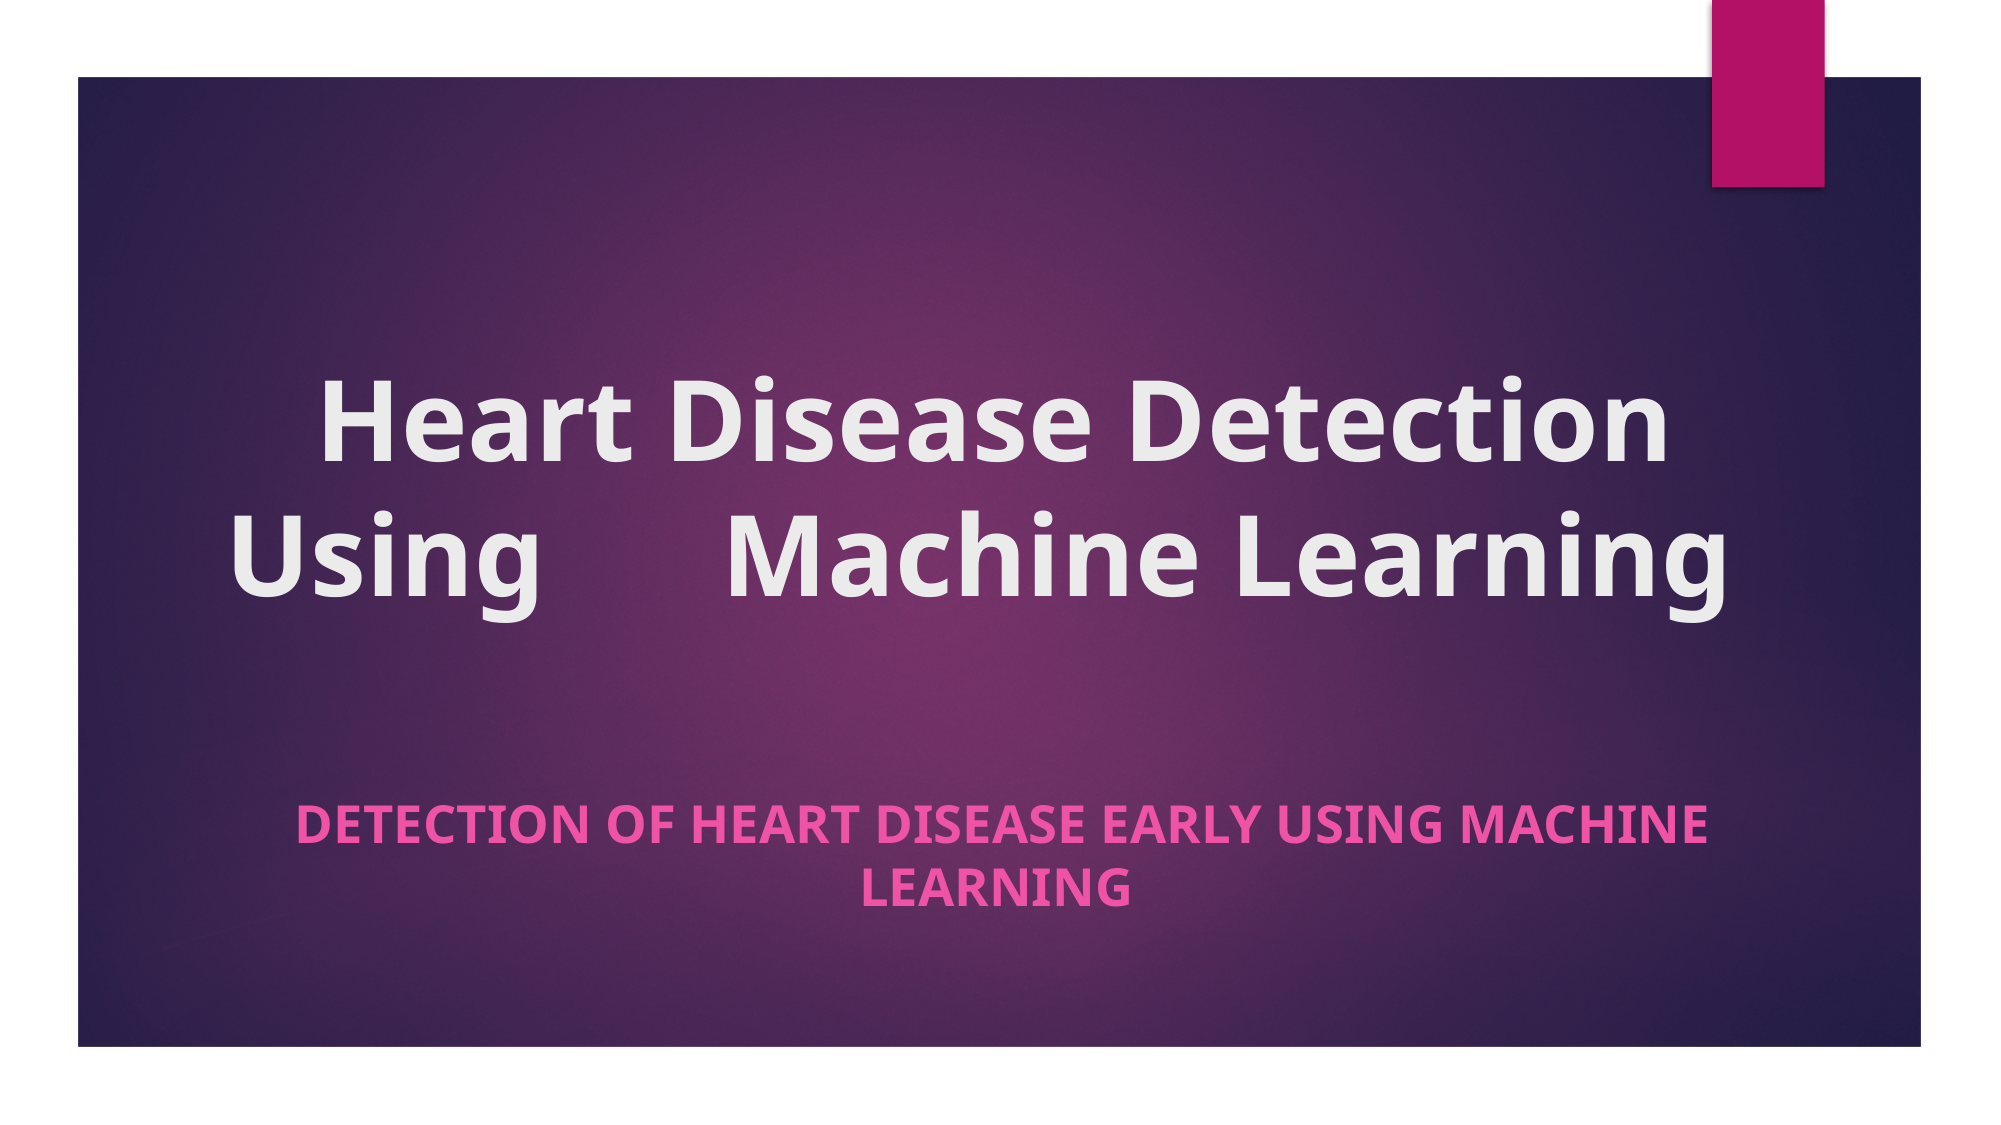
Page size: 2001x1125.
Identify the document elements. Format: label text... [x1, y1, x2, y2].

title Heart Disease Detection Using Machine Learning [107, 234, 1853, 627]
subtitle Detection of HeArt disease early Using Machine Learning [123, 783, 1870, 925]
